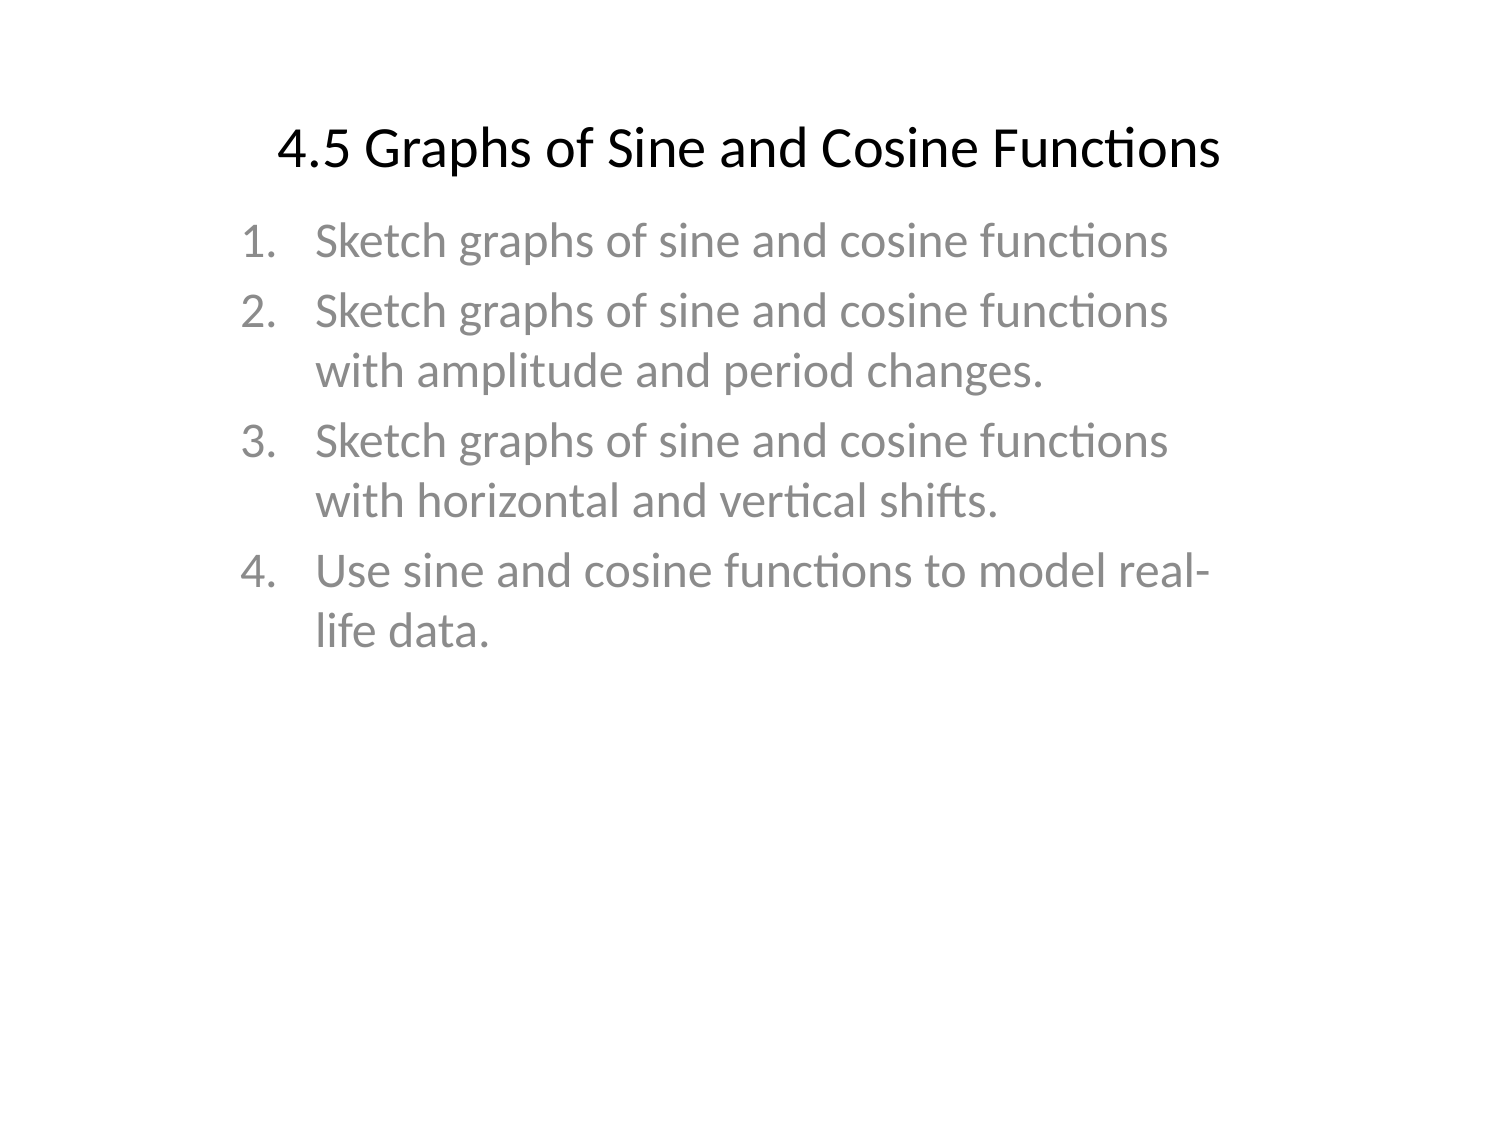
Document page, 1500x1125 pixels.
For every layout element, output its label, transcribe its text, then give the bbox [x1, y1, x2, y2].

title 4.5 Graphs of Sine and Cosine Functions [112, 87, 1388, 200]
subtitle Sketch graphs of sine and cosine functions Sketch graphs of sine and cosine functions with amplitude and period changes. Sketch graphs of sine and cosine functions with horizontal and vertical shifts. Use sine and cosine functions to model real-life data. [225, 200, 1275, 925]
